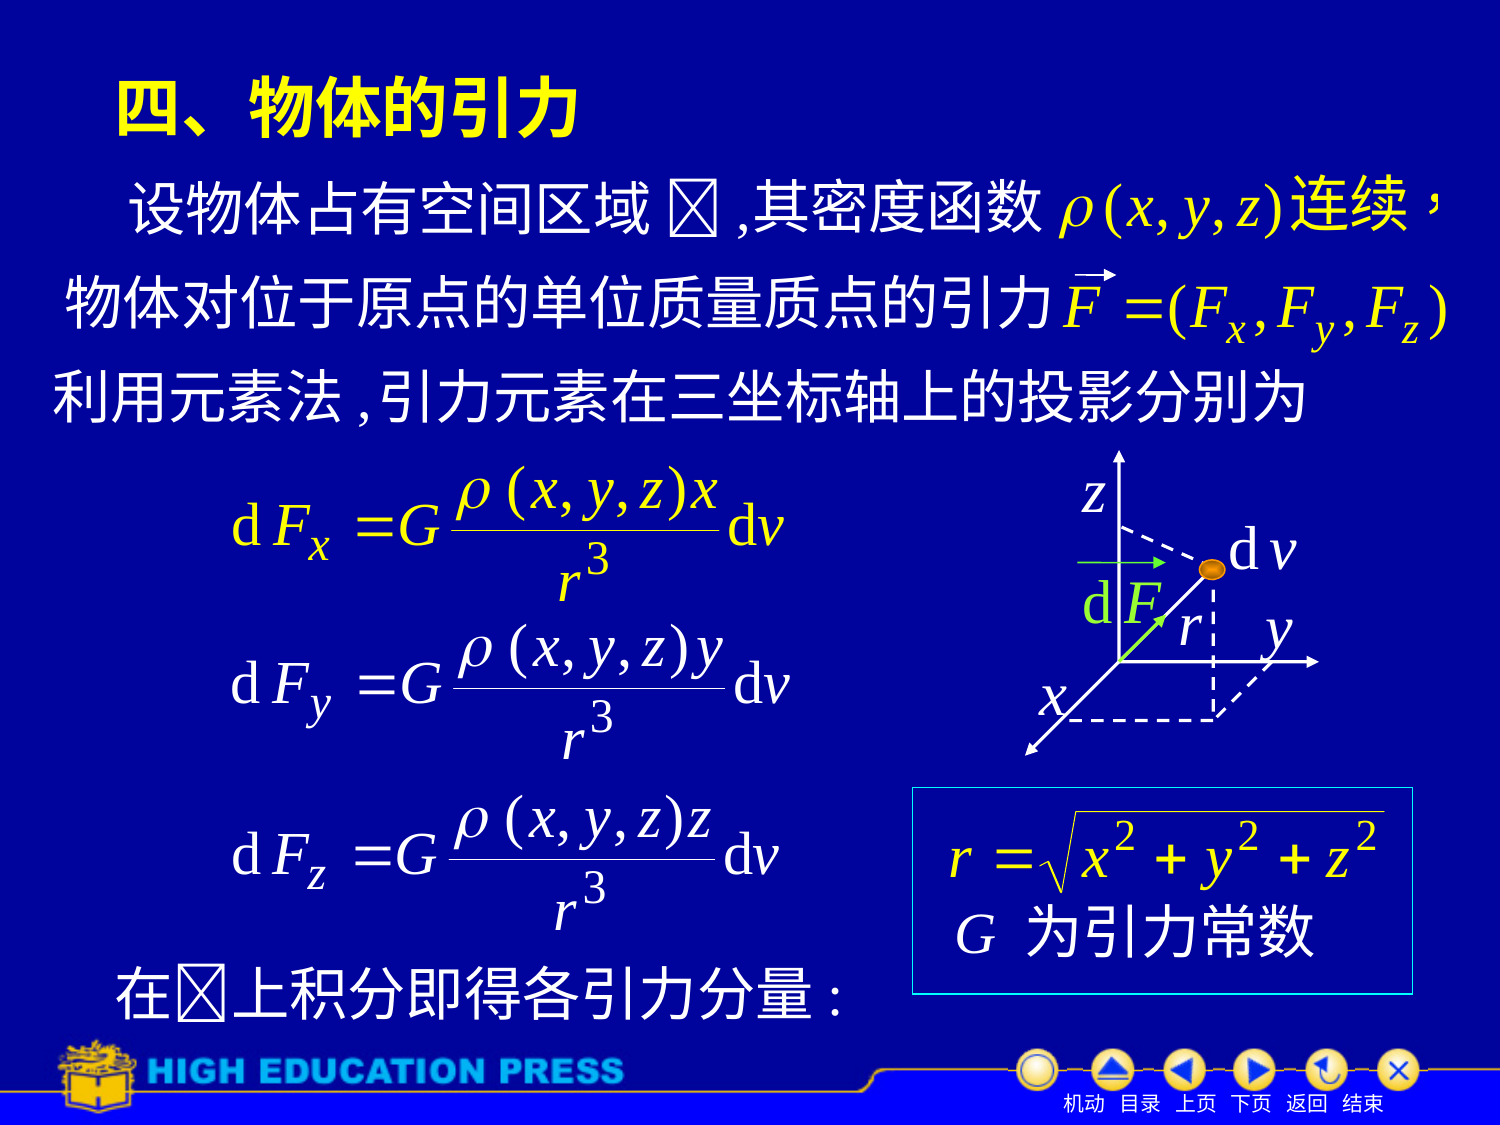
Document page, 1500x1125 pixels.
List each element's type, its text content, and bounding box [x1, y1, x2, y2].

text_box 利用元素法, [37, 352, 362, 438]
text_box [1058, 274, 1451, 357]
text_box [228, 615, 794, 764]
text_box 机动 目录 上页 下页 返回 结束 [1049, 1082, 1404, 1123]
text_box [1024, 449, 1320, 756]
text_box 其密度函数 [737, 162, 1088, 248]
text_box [1051, 171, 1438, 245]
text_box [945, 805, 1388, 898]
text_box 引力元素在三坐标轴上的投影分别为 [362, 352, 1363, 438]
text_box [229, 456, 787, 606]
title 四、物体的引力 [99, 62, 650, 150]
text_box [912, 787, 1413, 994]
text_box 物体对位于原点的单位质量质点的引力 [50, 258, 1150, 344]
text_box 设物体占有空间区域 , [112, 164, 788, 250]
text_box 在上积分即得各引力分量: [99, 950, 975, 1035]
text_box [228, 786, 783, 935]
picture [0, 0, 1500, 1125]
text_box G 为引力常数 [924, 887, 1375, 973]
